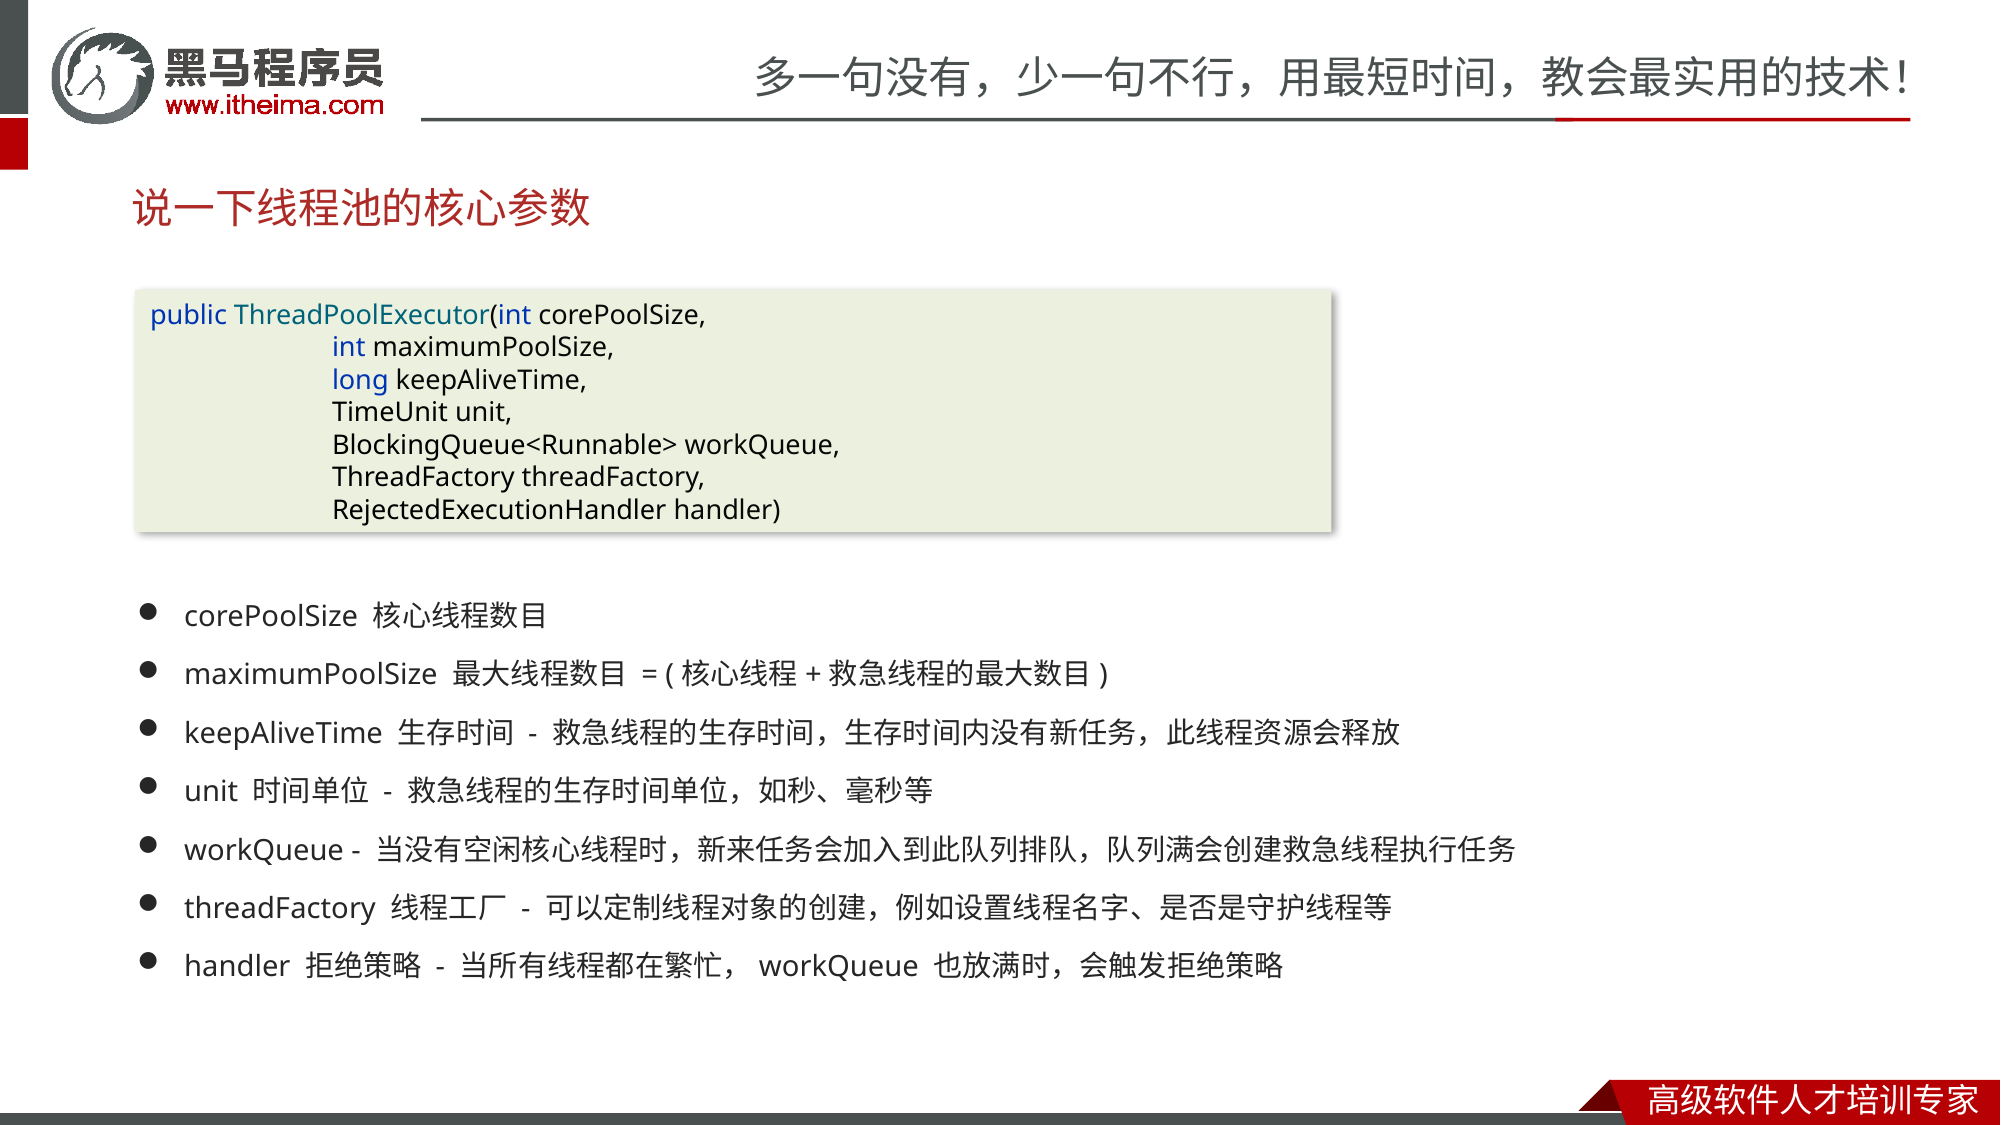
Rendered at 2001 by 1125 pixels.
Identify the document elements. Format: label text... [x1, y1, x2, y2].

list corePoolSize 核心线程数目 maximumPoolSize 最大线程数目 = (核心线程+救急线程的最大数目) keepAliveTime 生存时间 - 救急线程的生存时间，生存时间内没有新任务，此线程资源会释放 unit 时间单位 - 救急线程的生存时间单位，如秒、毫秒等 workQueue - 当没有空闲核心线程时，新来任务会加入到此队列排队，队列满会创建救急线程执行任务 threadFactory 线程工厂 - 可以定制线程对象的创建，例如设置线程名字、是否是守护线程等 handler 拒绝策略 - 当所有线程都在繁忙，workQueue 也放满时，会触发拒绝策略 [122, 572, 1567, 1011]
title 说一下线程池的核心参数 [116, 164, 1872, 250]
picture [50, 26, 384, 125]
text_box public ThreadPoolExecutor(int corePoolSize, int maximumPoolSize, long keepAliveTime, TimeUnit unit, BlockingQueue<Runnable> workQueue, ThreadFactory threadFactory, RejectedExecutionHandler handler) [135, 289, 1332, 533]
